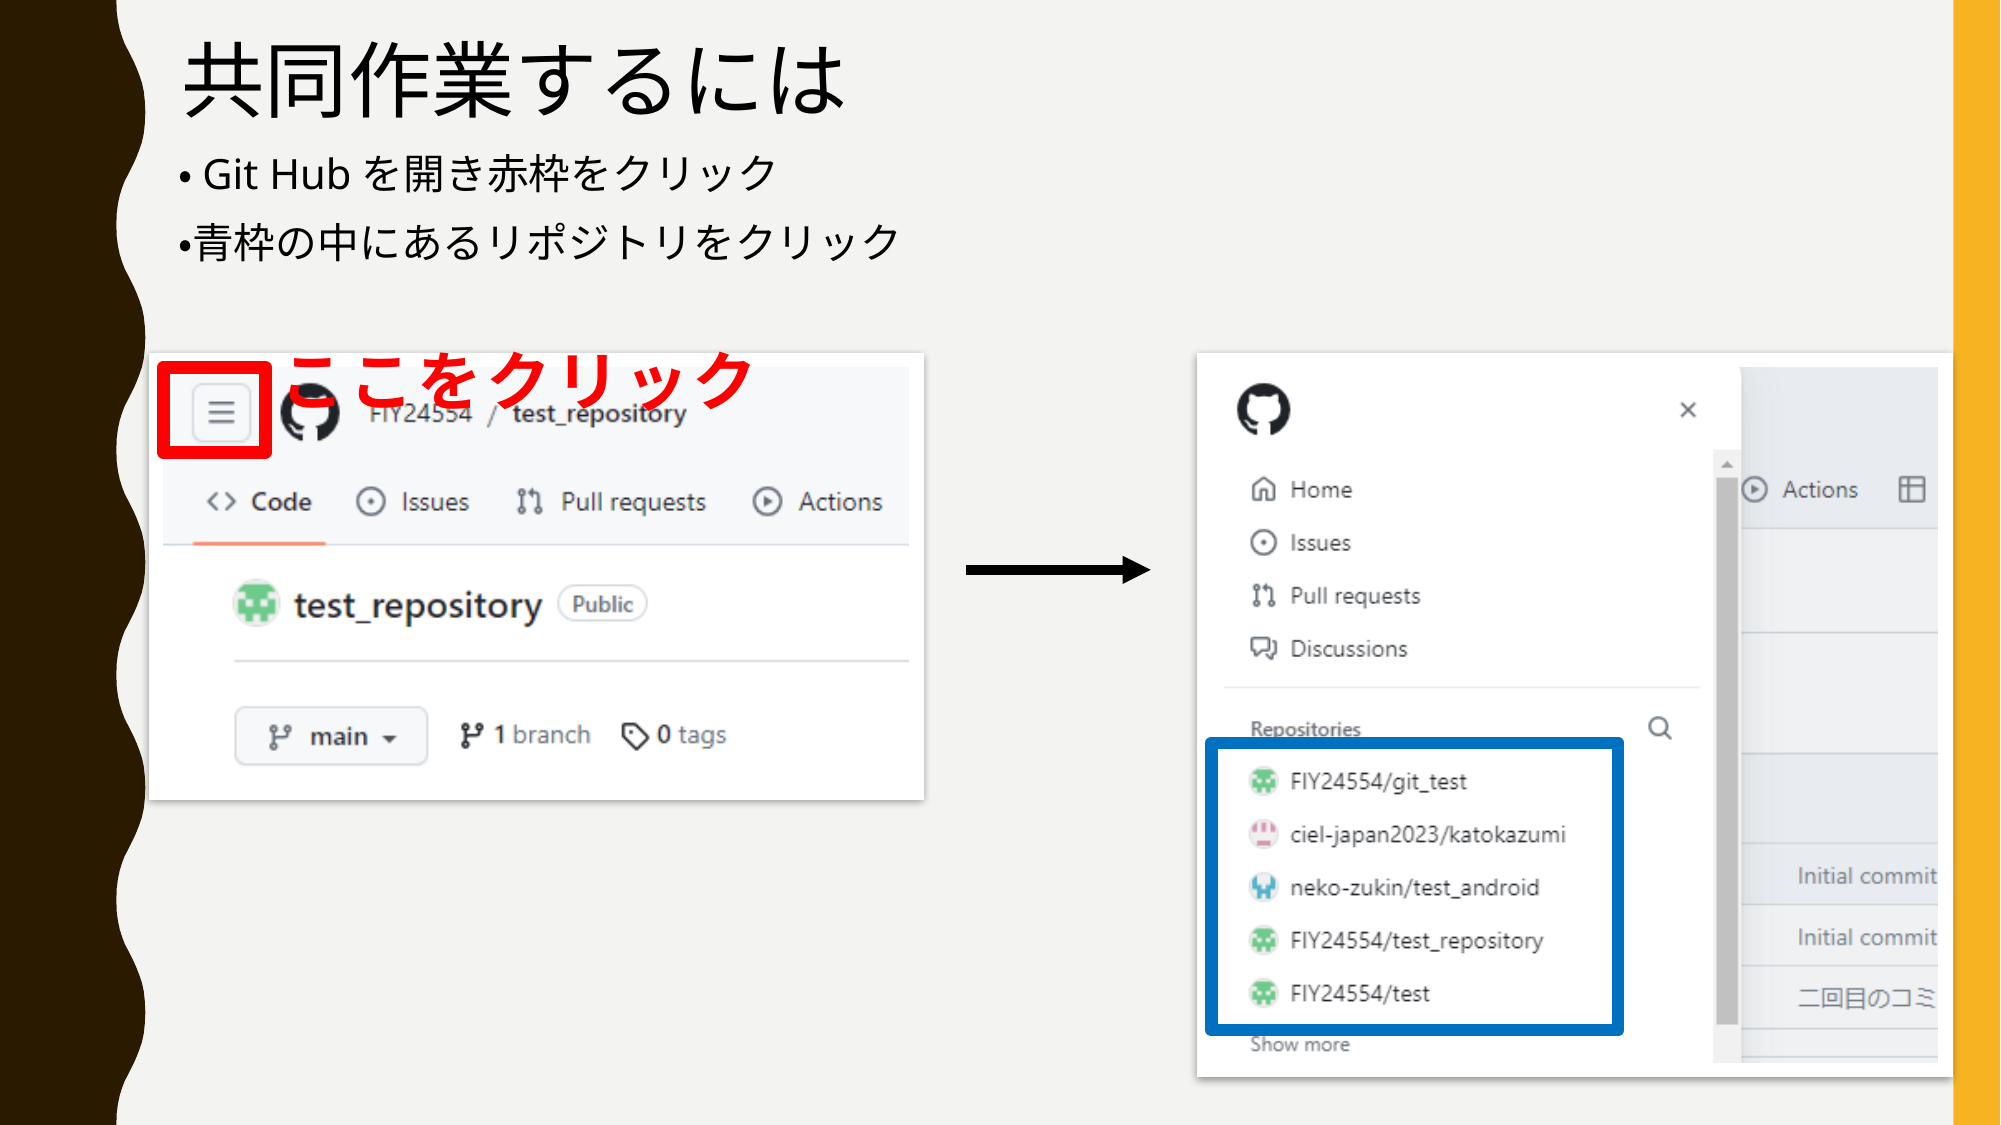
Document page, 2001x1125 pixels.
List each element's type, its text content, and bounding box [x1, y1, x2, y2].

text_box 共同作業するには [167, 20, 863, 136]
text_box ここをクリック [265, 342, 801, 367]
text_box ・Git Hubを開き赤枠をクリック [163, 140, 1151, 206]
text_box ・青枠の中にあるリポジトリをクリック [163, 209, 1151, 275]
picture [1211, 367, 1939, 1063]
picture [163, 367, 910, 786]
